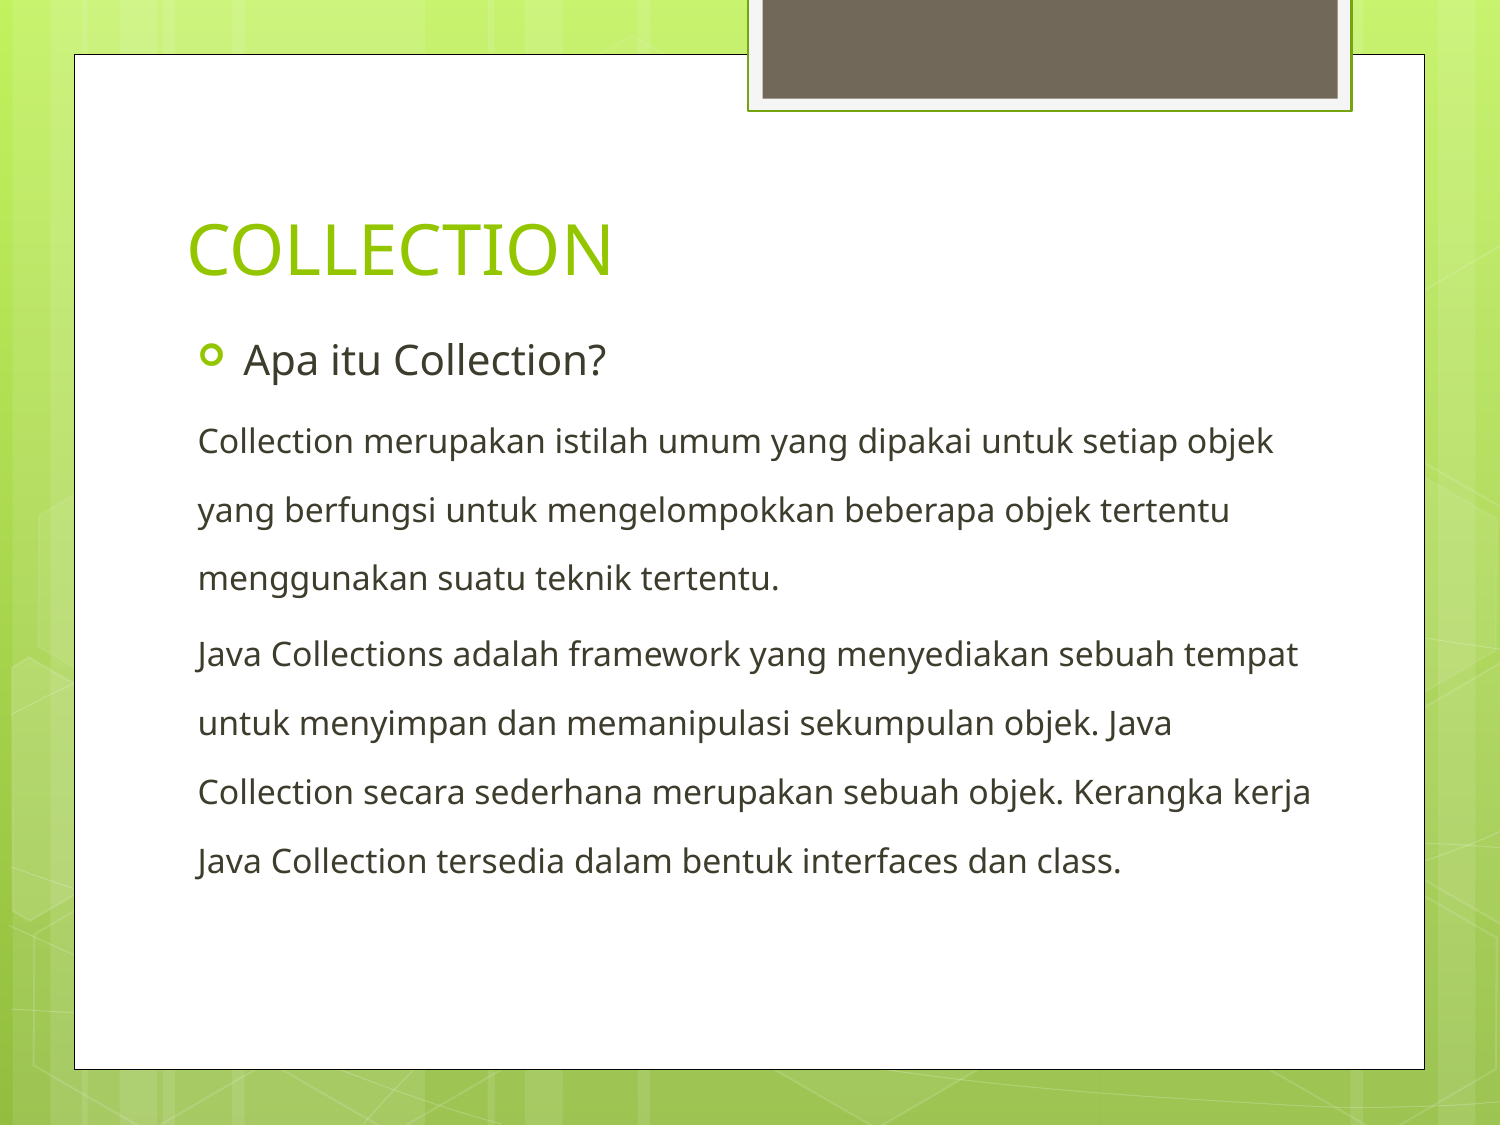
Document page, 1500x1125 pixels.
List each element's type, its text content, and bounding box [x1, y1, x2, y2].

title COLLECTION [171, 196, 1324, 297]
list Apa itu Collection? Collection merupakan istilah umum yang dipakai untuk setiap objek yang berfungsi untuk mengelompokkan beberapa objek tertentu menggunakan suatu teknik tertentu. Java Collections adalah framework yang menyediakan sebuah tempat untuk menyimpan dan memanipulasi sekumpulan objek. Java Collection secara sederhana merupakan sebuah objek. Kerangka kerja Java Collection tersedia dalam bentuk interfaces dan class. [171, 326, 1329, 902]
